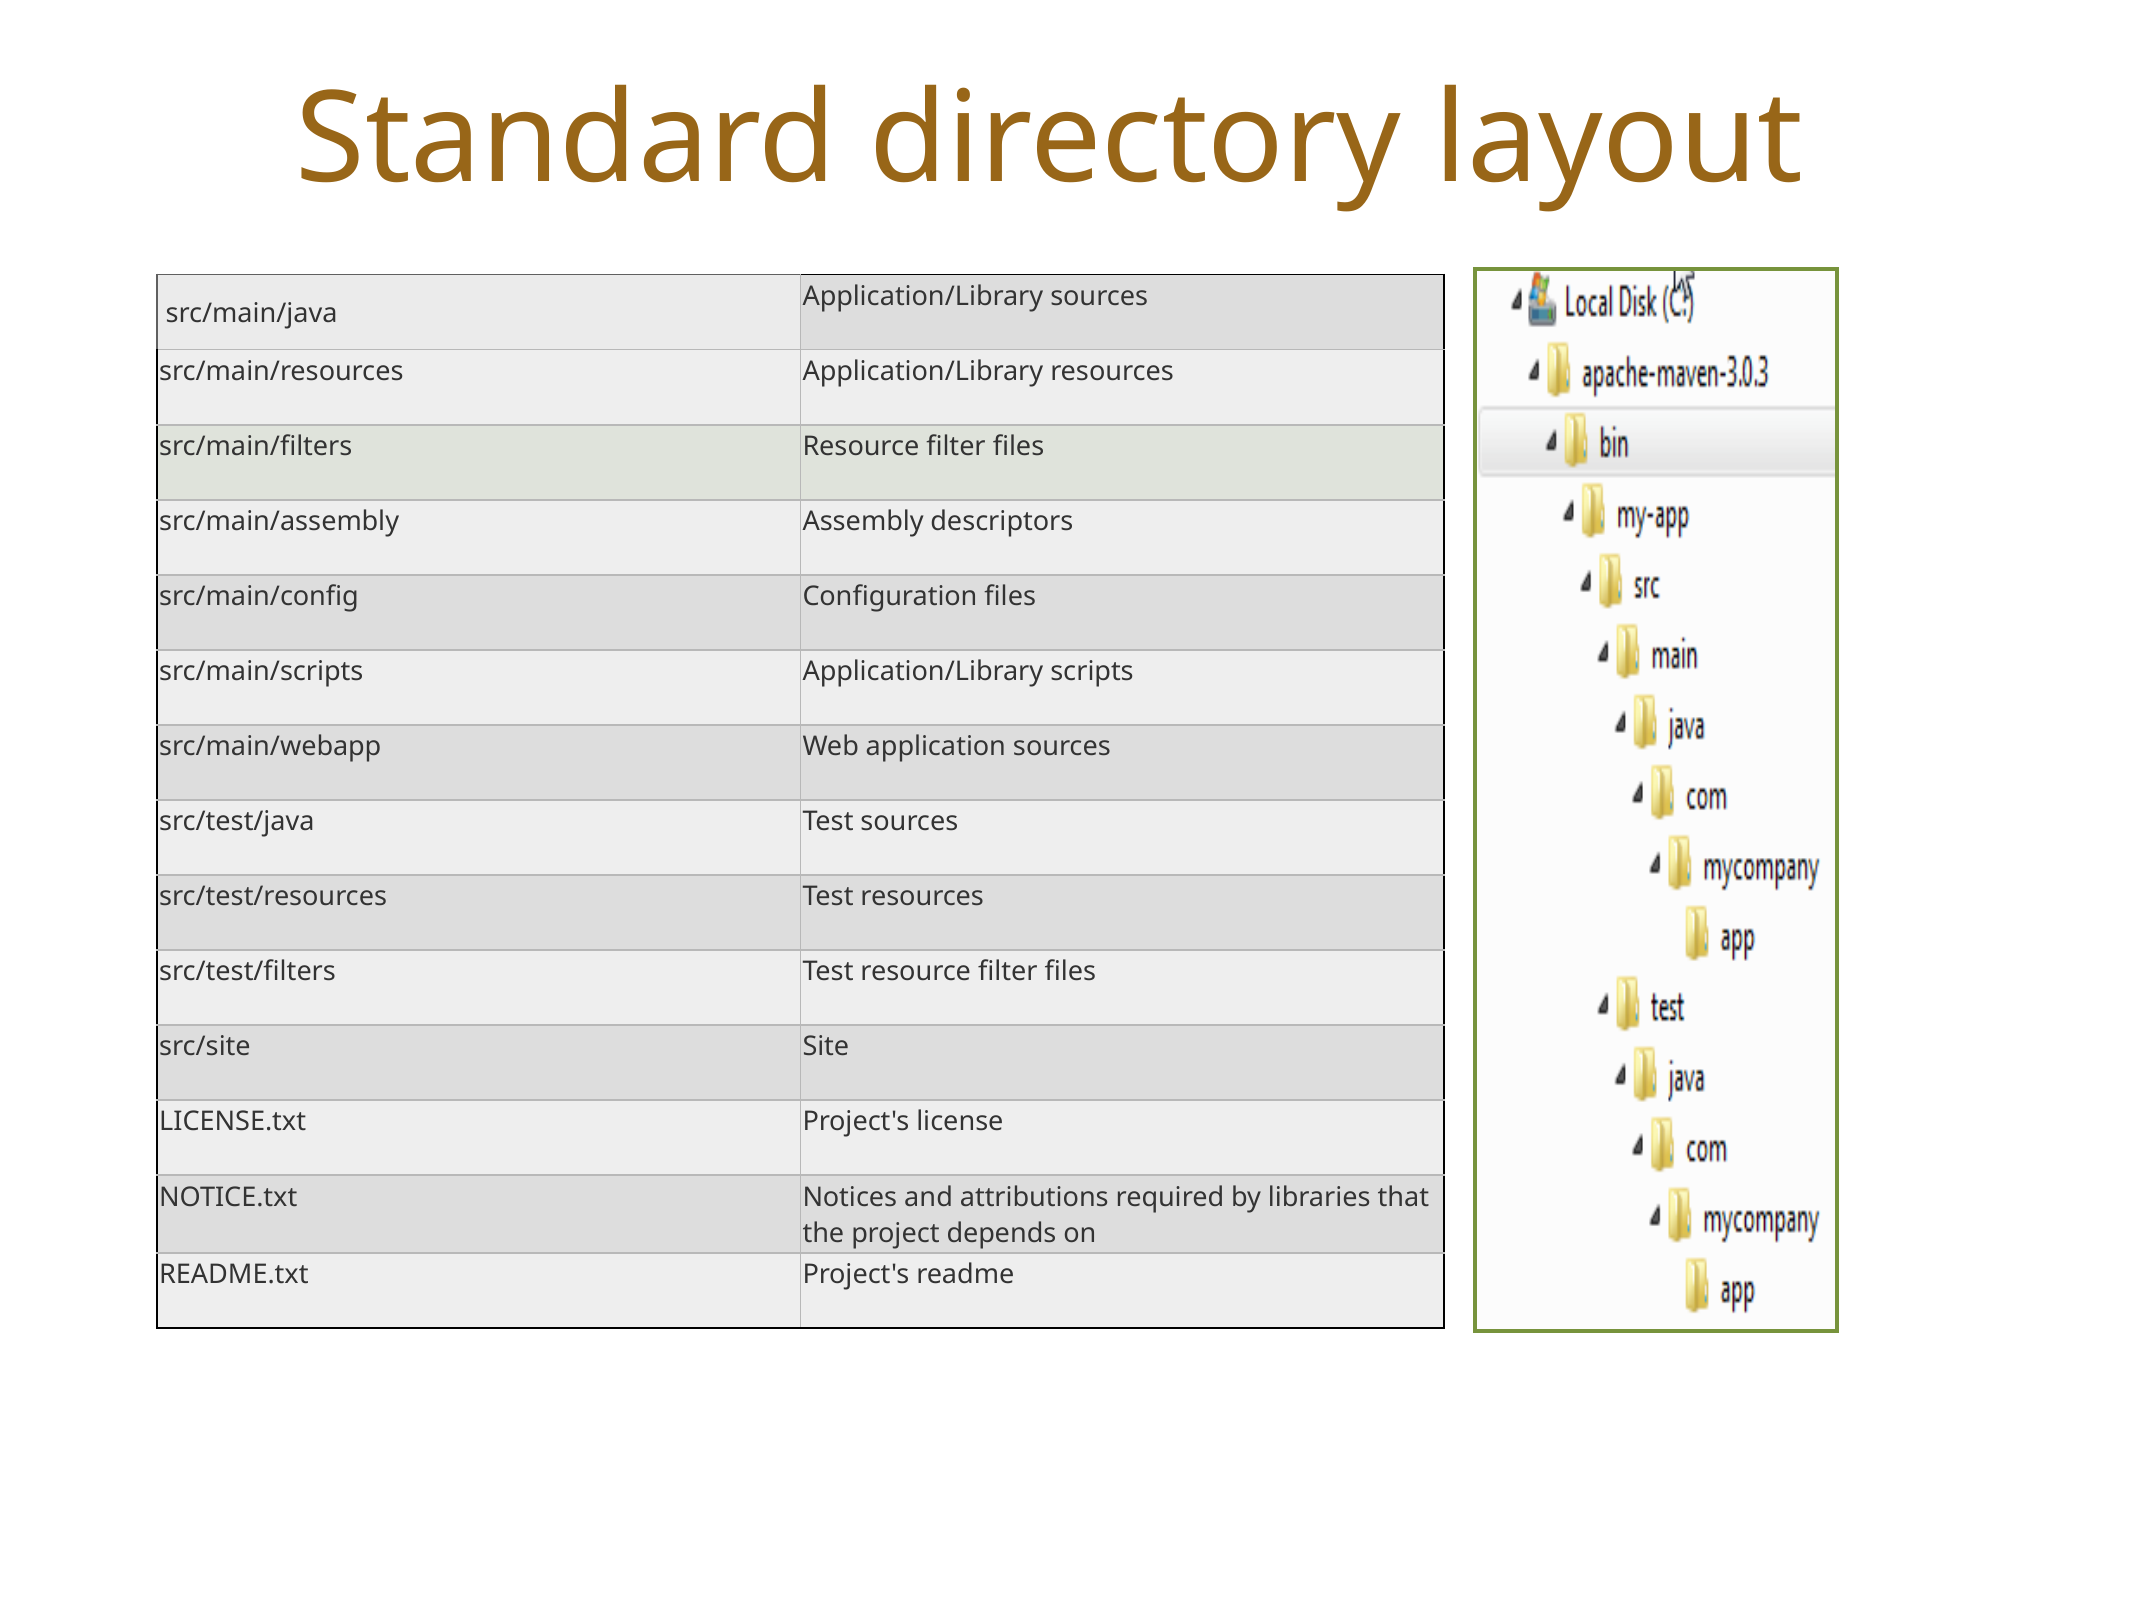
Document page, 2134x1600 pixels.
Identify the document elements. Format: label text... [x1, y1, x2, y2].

table_cell src/main/config [158, 576, 800, 649]
table_cell Test resources [801, 876, 1443, 949]
table_cell Application/Library resources [801, 350, 1443, 424]
table_cell Web application sources [801, 726, 1443, 799]
table_cell src/test/java [158, 801, 800, 874]
table_header src/main/java [158, 275, 800, 349]
table_cell Configuration files [801, 576, 1443, 649]
table_cell Test sources [801, 801, 1443, 874]
table_cell src/main/filters [158, 426, 800, 499]
table_cell Assembly descriptors [801, 501, 1443, 574]
table_cell Project's license [801, 1101, 1443, 1174]
table_cell README.txt [158, 1254, 800, 1327]
table_cell Application/Library scripts [801, 651, 1443, 724]
table_cell src/site [158, 1026, 800, 1099]
table_cell src/main/webapp [158, 726, 800, 799]
table_cell src/test/filters [158, 951, 800, 1024]
picture [1476, 270, 1835, 1330]
table_cell LICENSE.txt [158, 1101, 800, 1174]
table_cell src/test/resources [158, 876, 800, 949]
table_cell src/main/assembly [158, 501, 800, 574]
table_cell src/main/scripts [158, 651, 800, 724]
table_cell Test resource filter files [801, 951, 1443, 1024]
subtitle Standard directory layout [191, 64, 1909, 250]
table_header Application/Library sources [801, 275, 1443, 349]
table_cell Resource filter files [801, 426, 1443, 499]
table_cell Project's readme [801, 1254, 1443, 1327]
table_cell src/main/resources [158, 350, 800, 424]
table_cell Notices and attributions required by libraries that the project depends on [801, 1176, 1443, 1252]
table_cell Site [801, 1026, 1443, 1099]
table_cell NOTICE.txt [158, 1176, 800, 1252]
